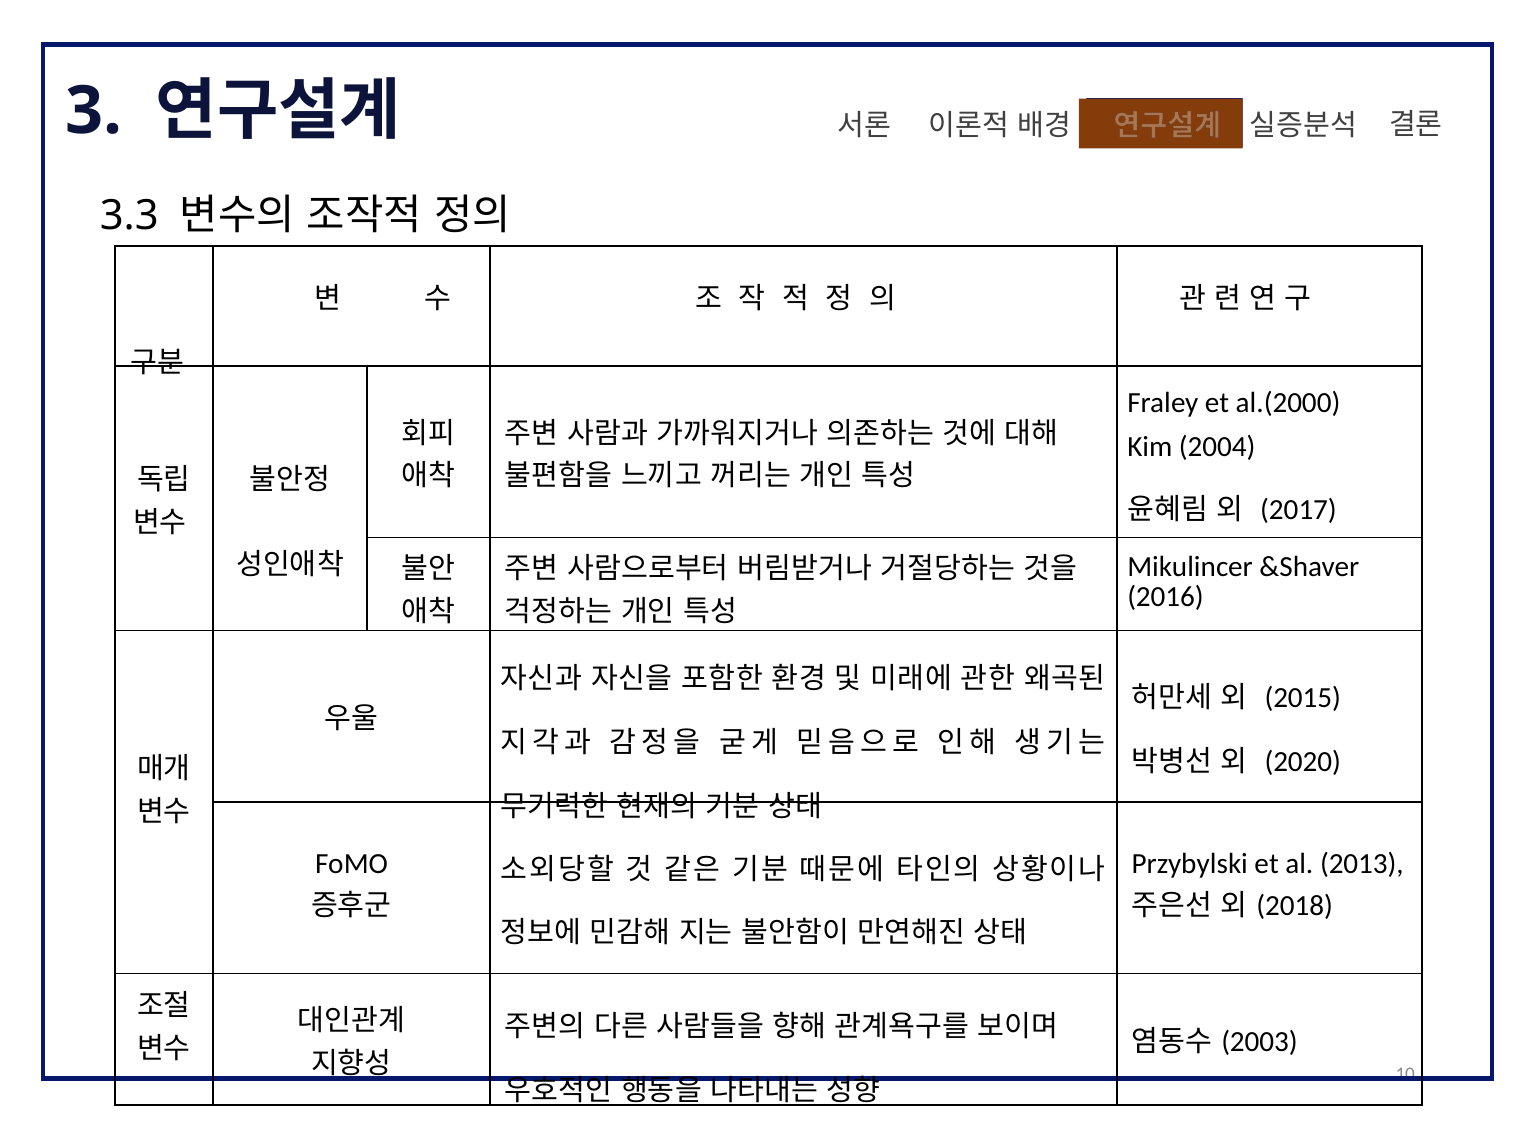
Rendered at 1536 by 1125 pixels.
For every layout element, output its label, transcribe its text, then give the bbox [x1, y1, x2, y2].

text_box [105, 303, 114, 379]
table_cell 주변 사람으로부터 버림받거나 거절당하는 것을 걱정하는 개인 특성 [491, 538, 1116, 630]
text_box 실증분석 [1252, 98, 1399, 149]
table_cell 대인관계 지향성 [214, 974, 489, 1104]
table_cell 조절 변수 [116, 974, 212, 1104]
table_cell 주변 사람과 가까워지거나 의존하는 것에 대해 불편함을 느끼고 꺼리는 개인 특성 [491, 367, 1116, 537]
table_cell FoMO 증후군 [214, 803, 489, 973]
table_cell 독립 변수 [116, 367, 212, 630]
table_cell 매개변수 [116, 631, 212, 973]
text_box 결론 [1314, 97, 1504, 148]
table_header 조 작 적 정 의 [491, 247, 1116, 365]
slide_number 10 [1423, 1042, 1431, 1103]
text_box 연구설계 [1078, 98, 1243, 149]
text_box [42, 43, 1493, 1079]
table_cell 소외당할 것 같은 기분 때문에 타인의 상황이나 정보에 민감해 지는 불안함이 만연해진 상태 [491, 803, 1116, 973]
text_box 연구설계 [1243, 98, 1252, 149]
table_cell Fraley et al.(2000) Kim (2004) 윤혜림 외 (2017) [1118, 367, 1421, 537]
table_cell Mikulincer &Shaver (2016) [1118, 538, 1421, 630]
table_cell 회피 애착 [368, 367, 489, 537]
text_box 이론적 배경 [905, 98, 1078, 149]
table_cell 허만세 외 (2015) 박병선 외 (2020) [1118, 631, 1421, 801]
table_cell 자신과 자신을 포함한 환경 및 미래에 관한 왜곡된 지각과 감정을 굳게 믿음으로 인해 생기는 무기력한 현재의 기분 상태 [491, 631, 1116, 801]
text_box 서론 [769, 98, 905, 149]
table_header 변 수 [214, 247, 489, 365]
table_cell 염동수(2003) [1118, 974, 1421, 1104]
table_cell 주변의 다른 사람들을 향해 관계욕구를 보이며 우호적인 행동을 나타내는 성향 [491, 974, 1116, 1104]
table_cell 우울 [214, 631, 489, 801]
text_box 3.3 변수의 조작적 정의 [85, 180, 654, 246]
table_header 관 련 연 구 [1118, 247, 1421, 365]
text_box [1423, 284, 1513, 374]
table_cell 불안 애착 [368, 538, 489, 630]
table_cell 불안정 성인애착 [214, 367, 366, 630]
text_box [1423, 374, 1513, 379]
table_cell Przybylski et al. (2013), 주은선 외(2018) [1118, 803, 1421, 973]
text_box 3. 연구설계 [50, 59, 619, 155]
table_header 구분 [116, 247, 212, 365]
